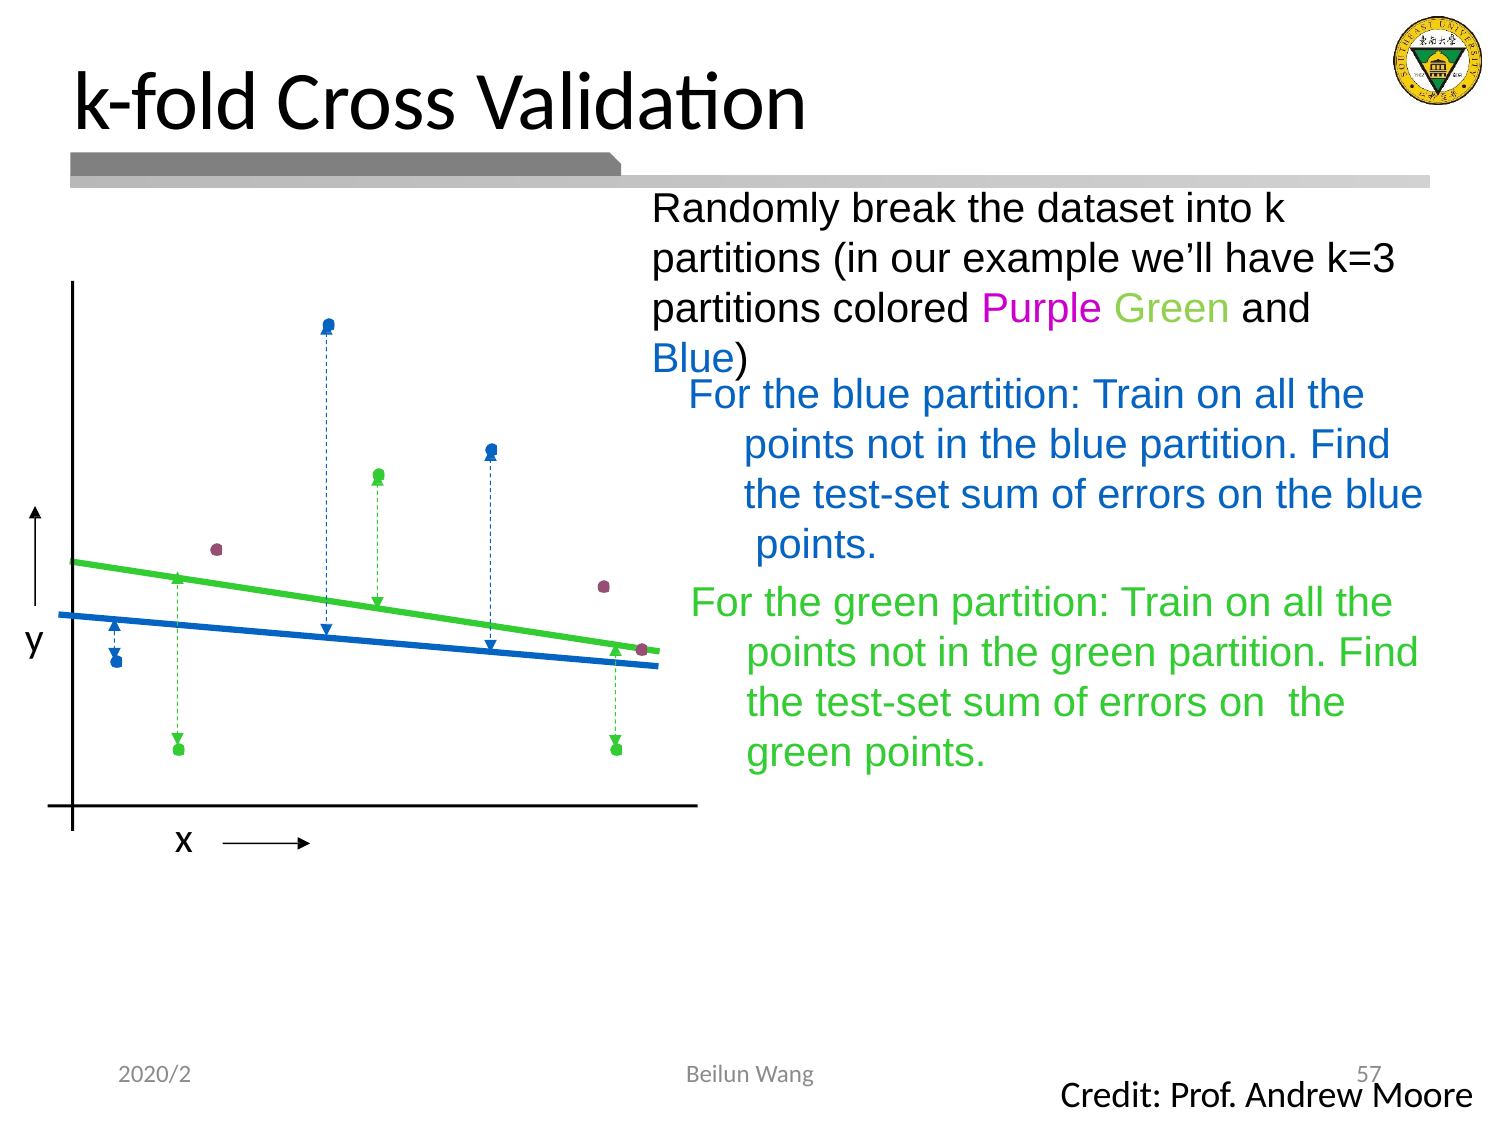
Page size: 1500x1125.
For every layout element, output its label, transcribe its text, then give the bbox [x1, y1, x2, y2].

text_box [22, 280, 698, 864]
text_box For the blue partition: Train on all the points not in the blue partition. Find the test-set sum of errors on the blue points. [698, 339, 1438, 567]
title k-fold Cross Validation [58, 50, 829, 147]
text_box Randomly break the dataset into k partitions (in our example we’ll have k=3 partitions colored Purple Green and Blue) [649, 178, 1420, 339]
picture [1393, 16, 1482, 105]
footer Beilun Wang [496, 1042, 1004, 1103]
text_box Credit: Prof. Andrew Moore [1058, 1069, 1483, 1115]
text_box For the green partition: Train on all the points not in the green partition. Find the test-set sum of errors on the green points. [698, 572, 1438, 775]
slide_number 2020/2 [103, 1042, 441, 1103]
slide_number 57 [1059, 1042, 1397, 1069]
